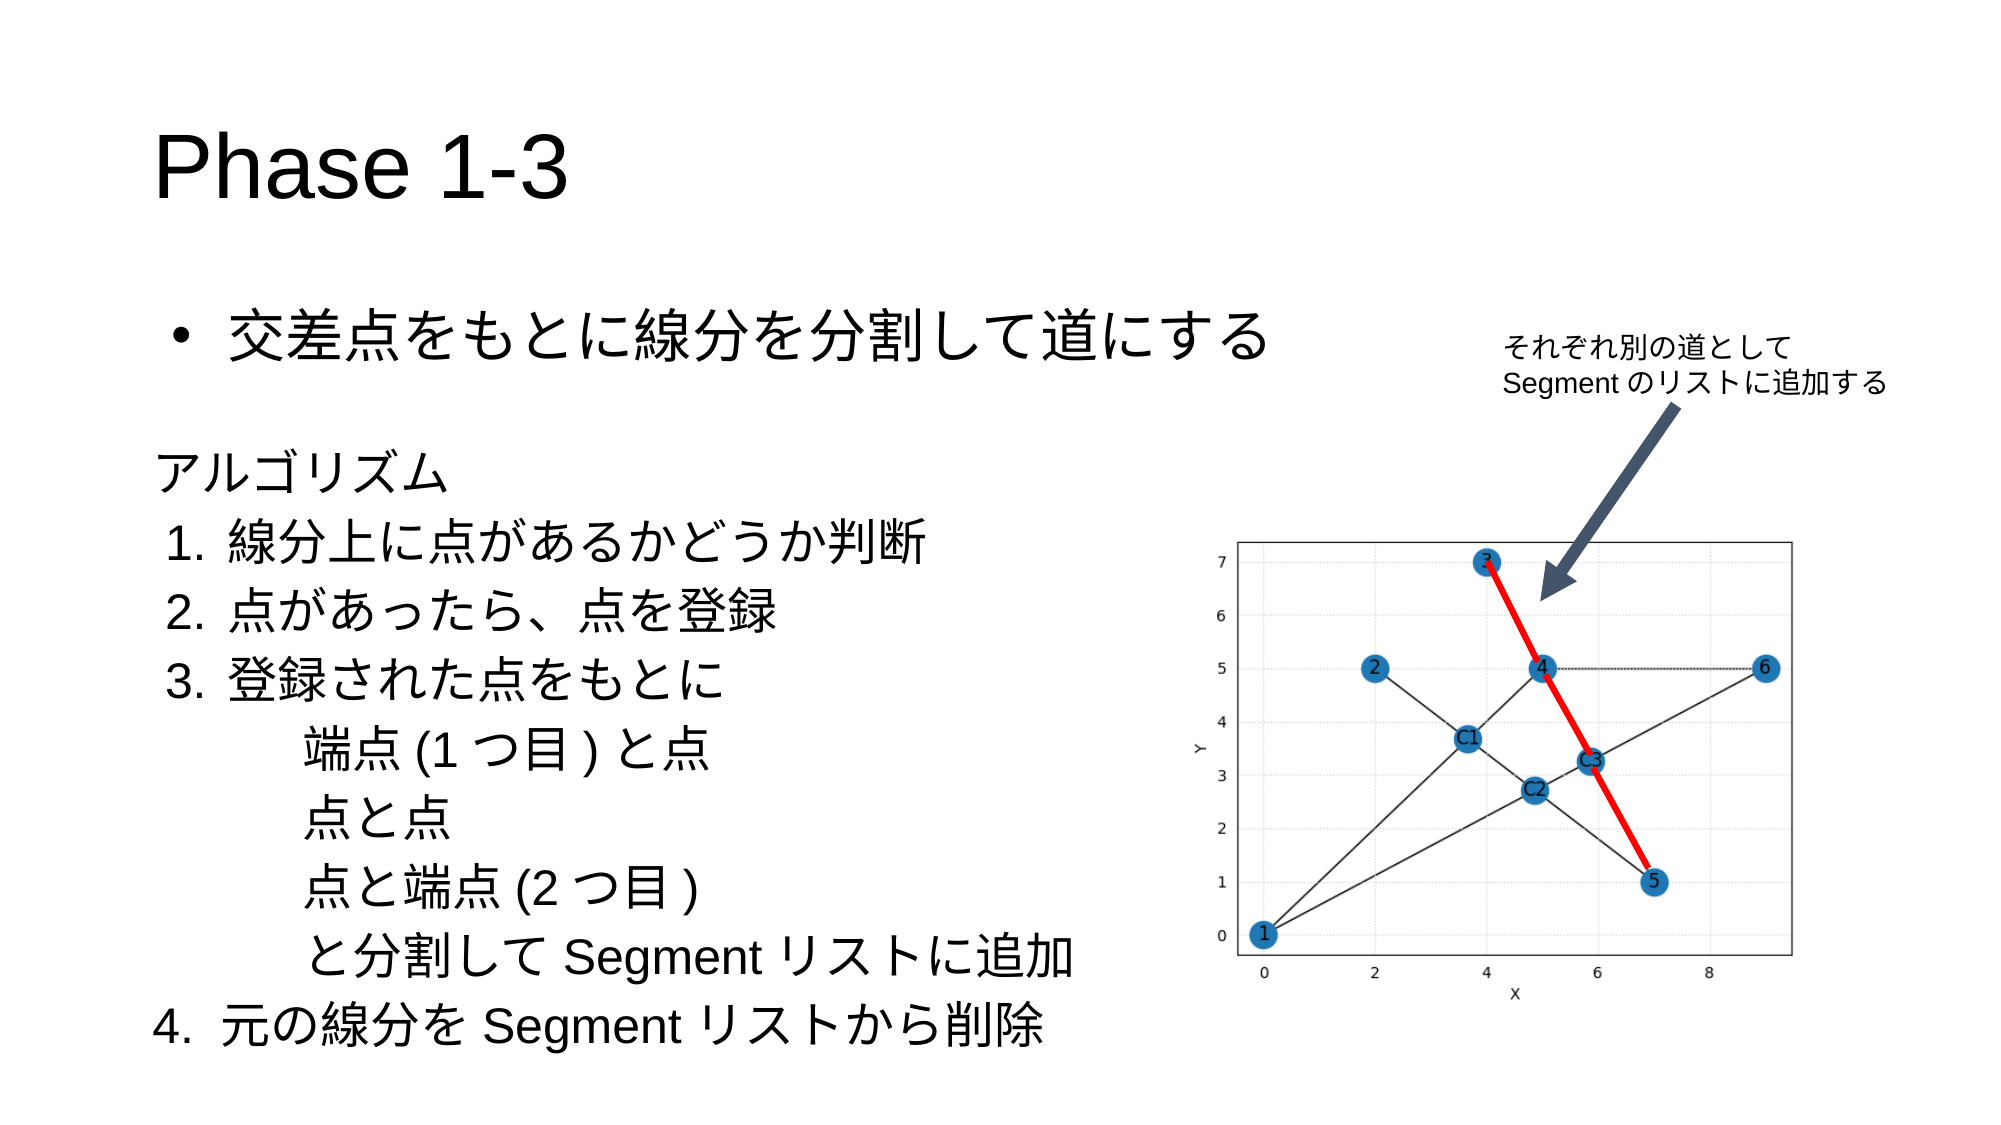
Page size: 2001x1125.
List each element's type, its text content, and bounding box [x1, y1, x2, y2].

title Phase 1-3 [137, 59, 1863, 278]
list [1148, 477, 1863, 1014]
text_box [1539, 404, 1677, 602]
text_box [1592, 767, 1649, 869]
text_box それぞれ別の道としてSegmentのリストに追加する [1487, 314, 1908, 416]
list 交差点をもとに線分を分割して道にする アルゴリズム 線分上に点があるかどうか判断 点があったら、点を登録 登録された点をもとに 端点(1つ目)と点 点と点 点と端点(2つ目) と分割してSegmentリストに追加 4. 元の線分をSegmentリストから削除 [137, 299, 1863, 1014]
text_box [1487, 560, 1539, 663]
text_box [1544, 674, 1591, 756]
